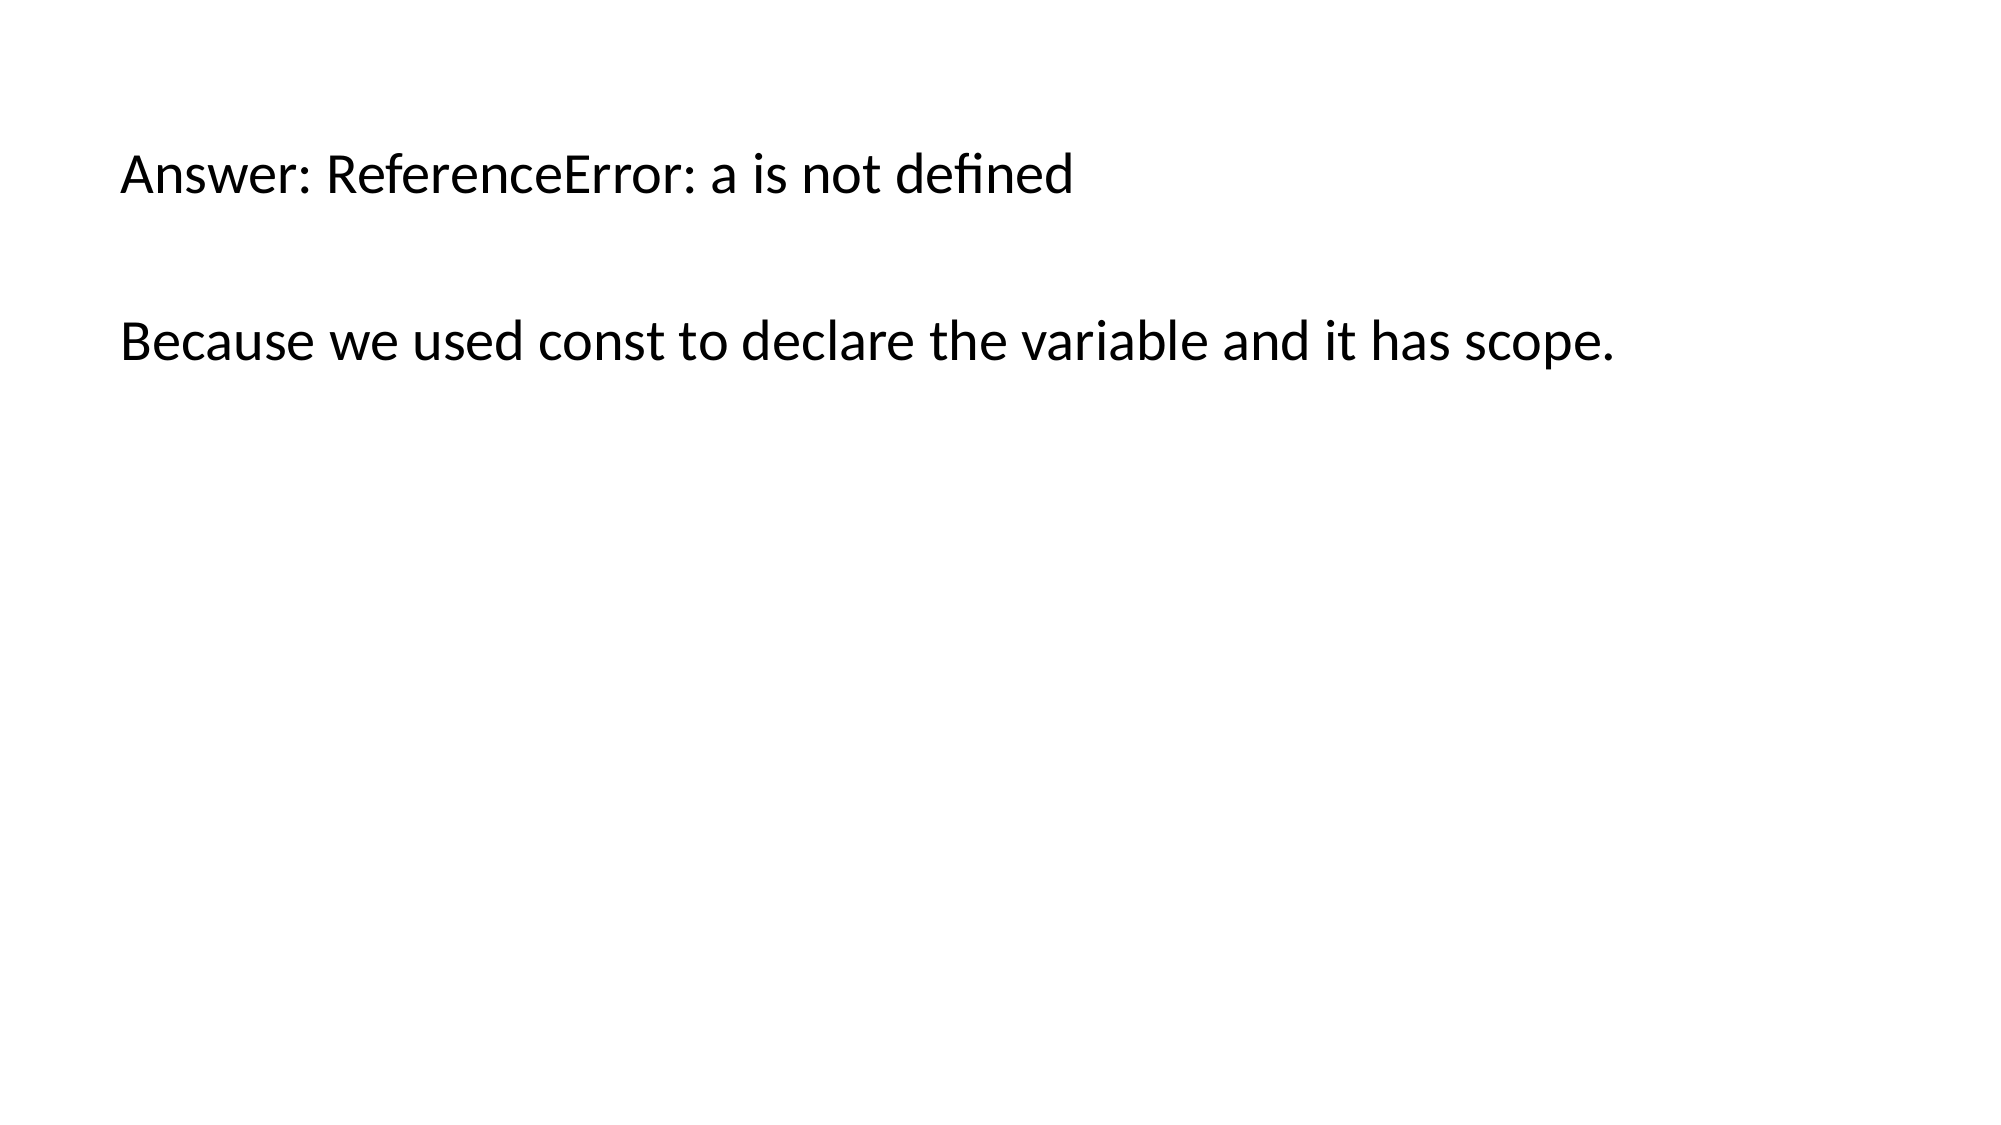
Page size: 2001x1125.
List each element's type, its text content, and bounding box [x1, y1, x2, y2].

list Answer: ReferenceError: a is not defined Because we used const to declare the variable and it has scope. [105, 135, 1831, 850]
